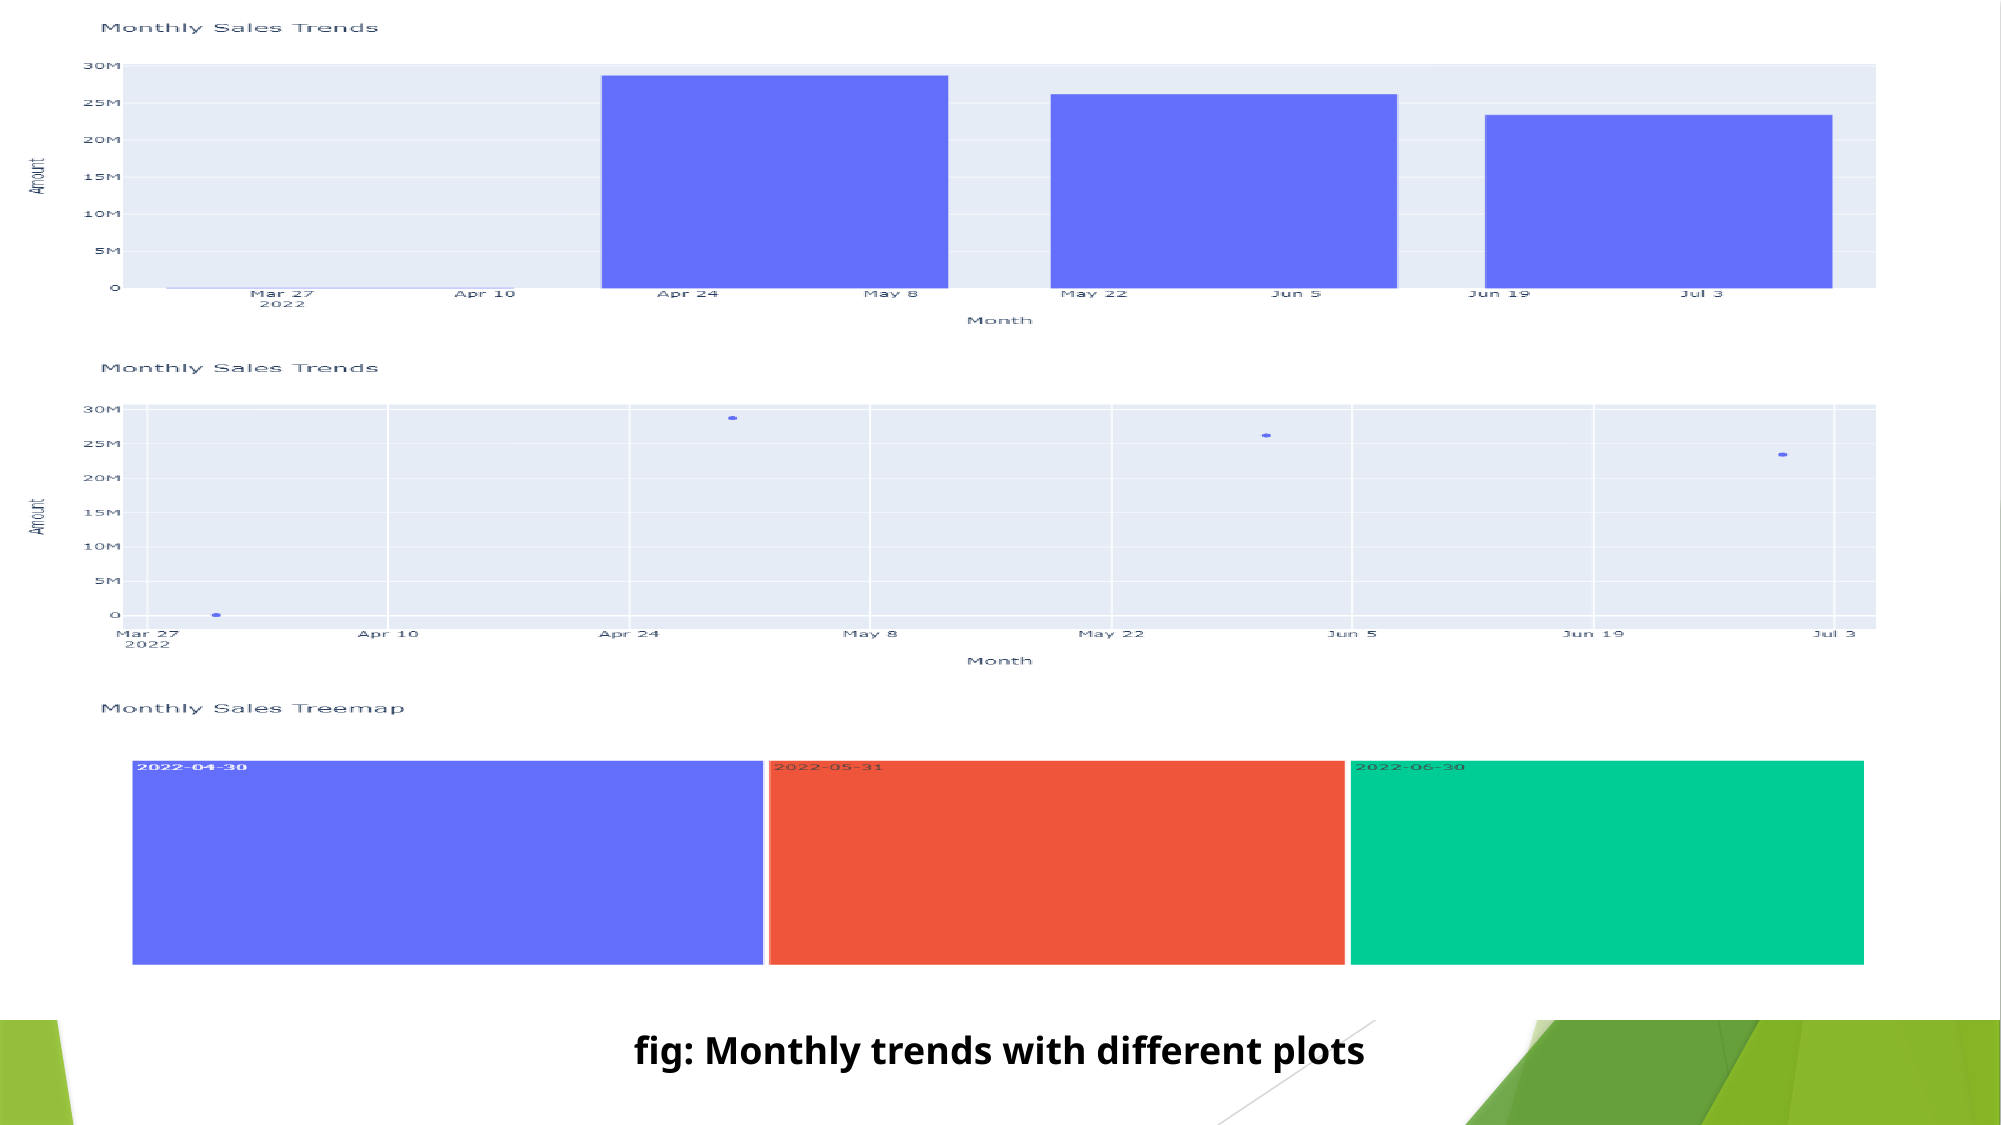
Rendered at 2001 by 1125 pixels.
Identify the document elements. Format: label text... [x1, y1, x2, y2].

text_box fig: Monthly trends with different plots [0, 1027, 2000, 1080]
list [0, 0, 2000, 1021]
